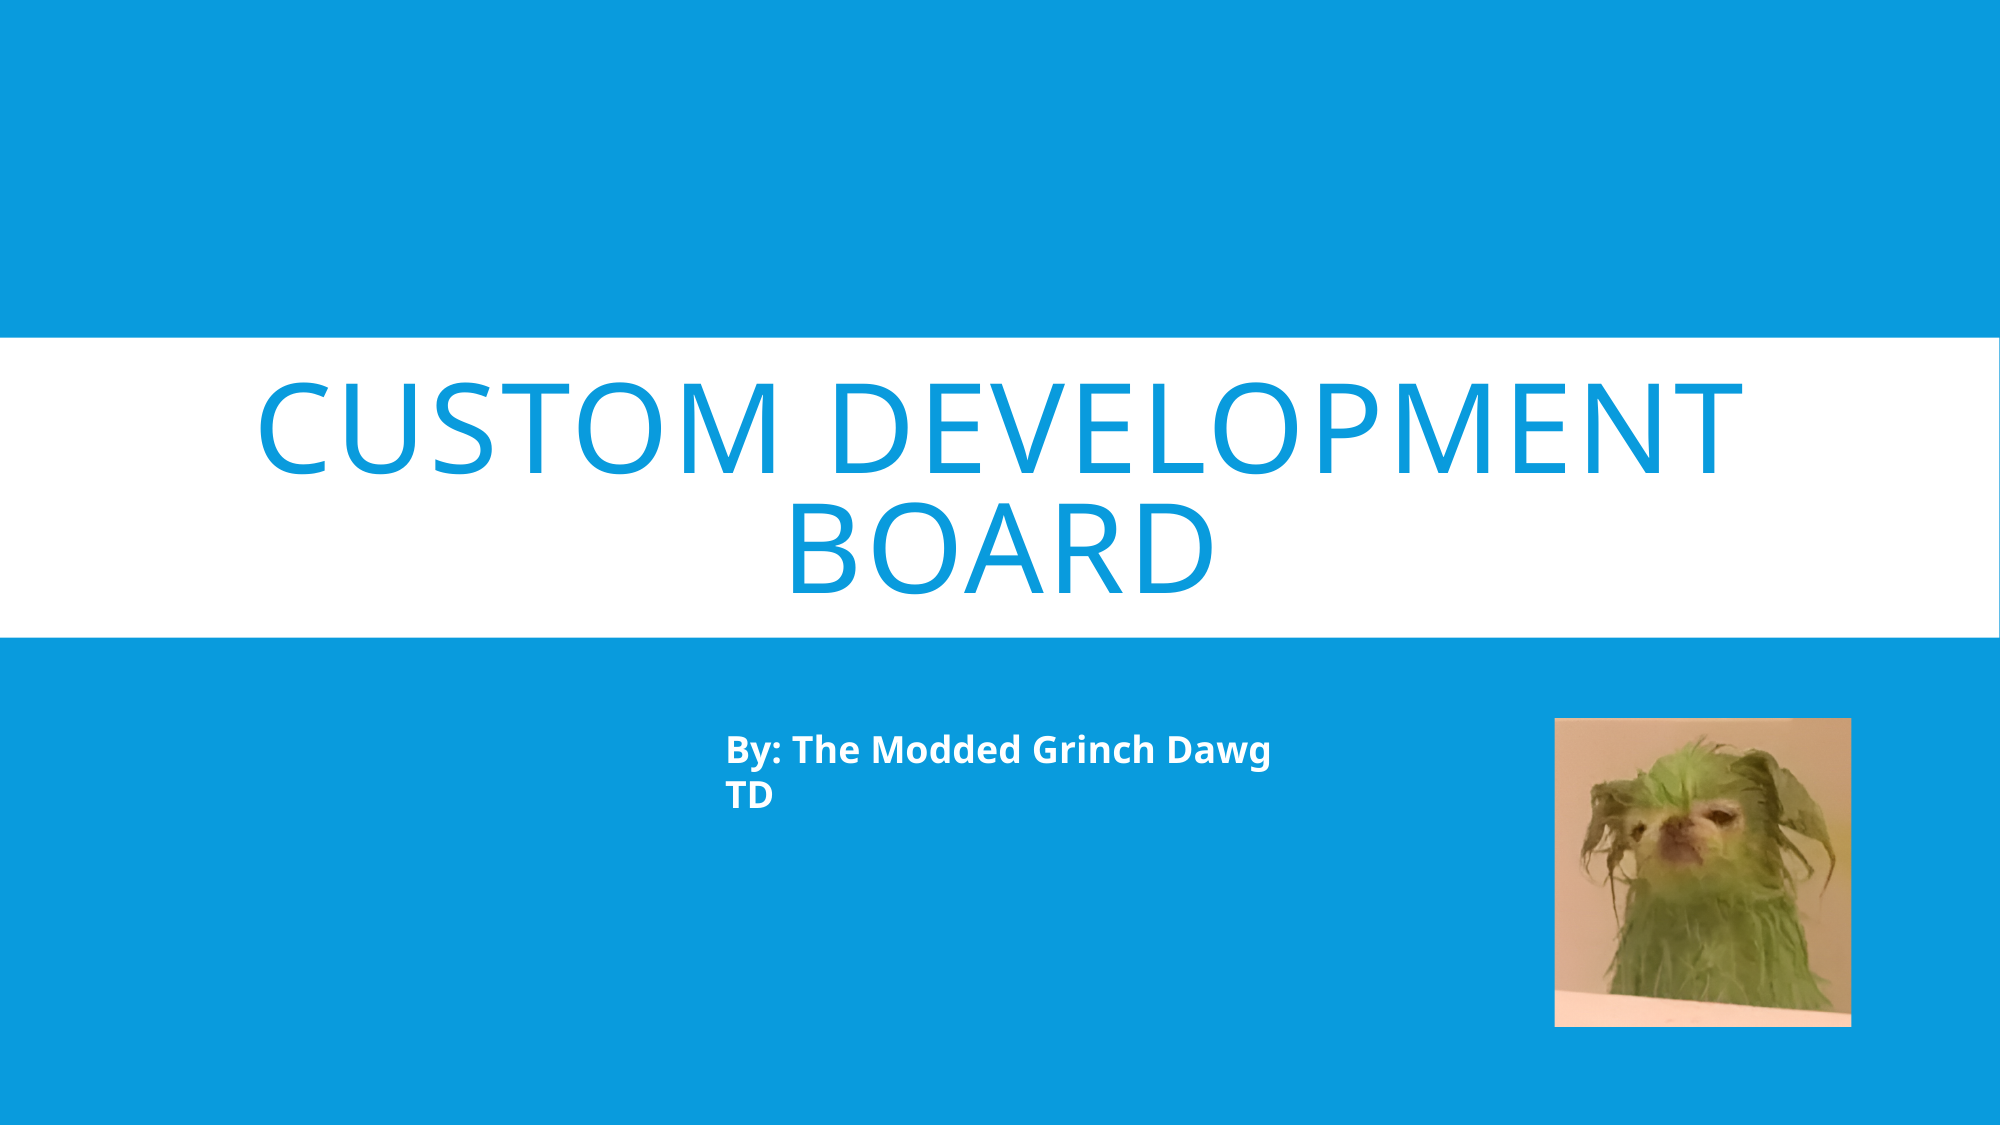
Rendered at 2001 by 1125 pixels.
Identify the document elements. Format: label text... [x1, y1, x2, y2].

text_box By: The Modded Grinch Dawg TD [710, 718, 1290, 824]
title Custom Development board [60, 355, 1942, 641]
picture [1555, 719, 1851, 1026]
